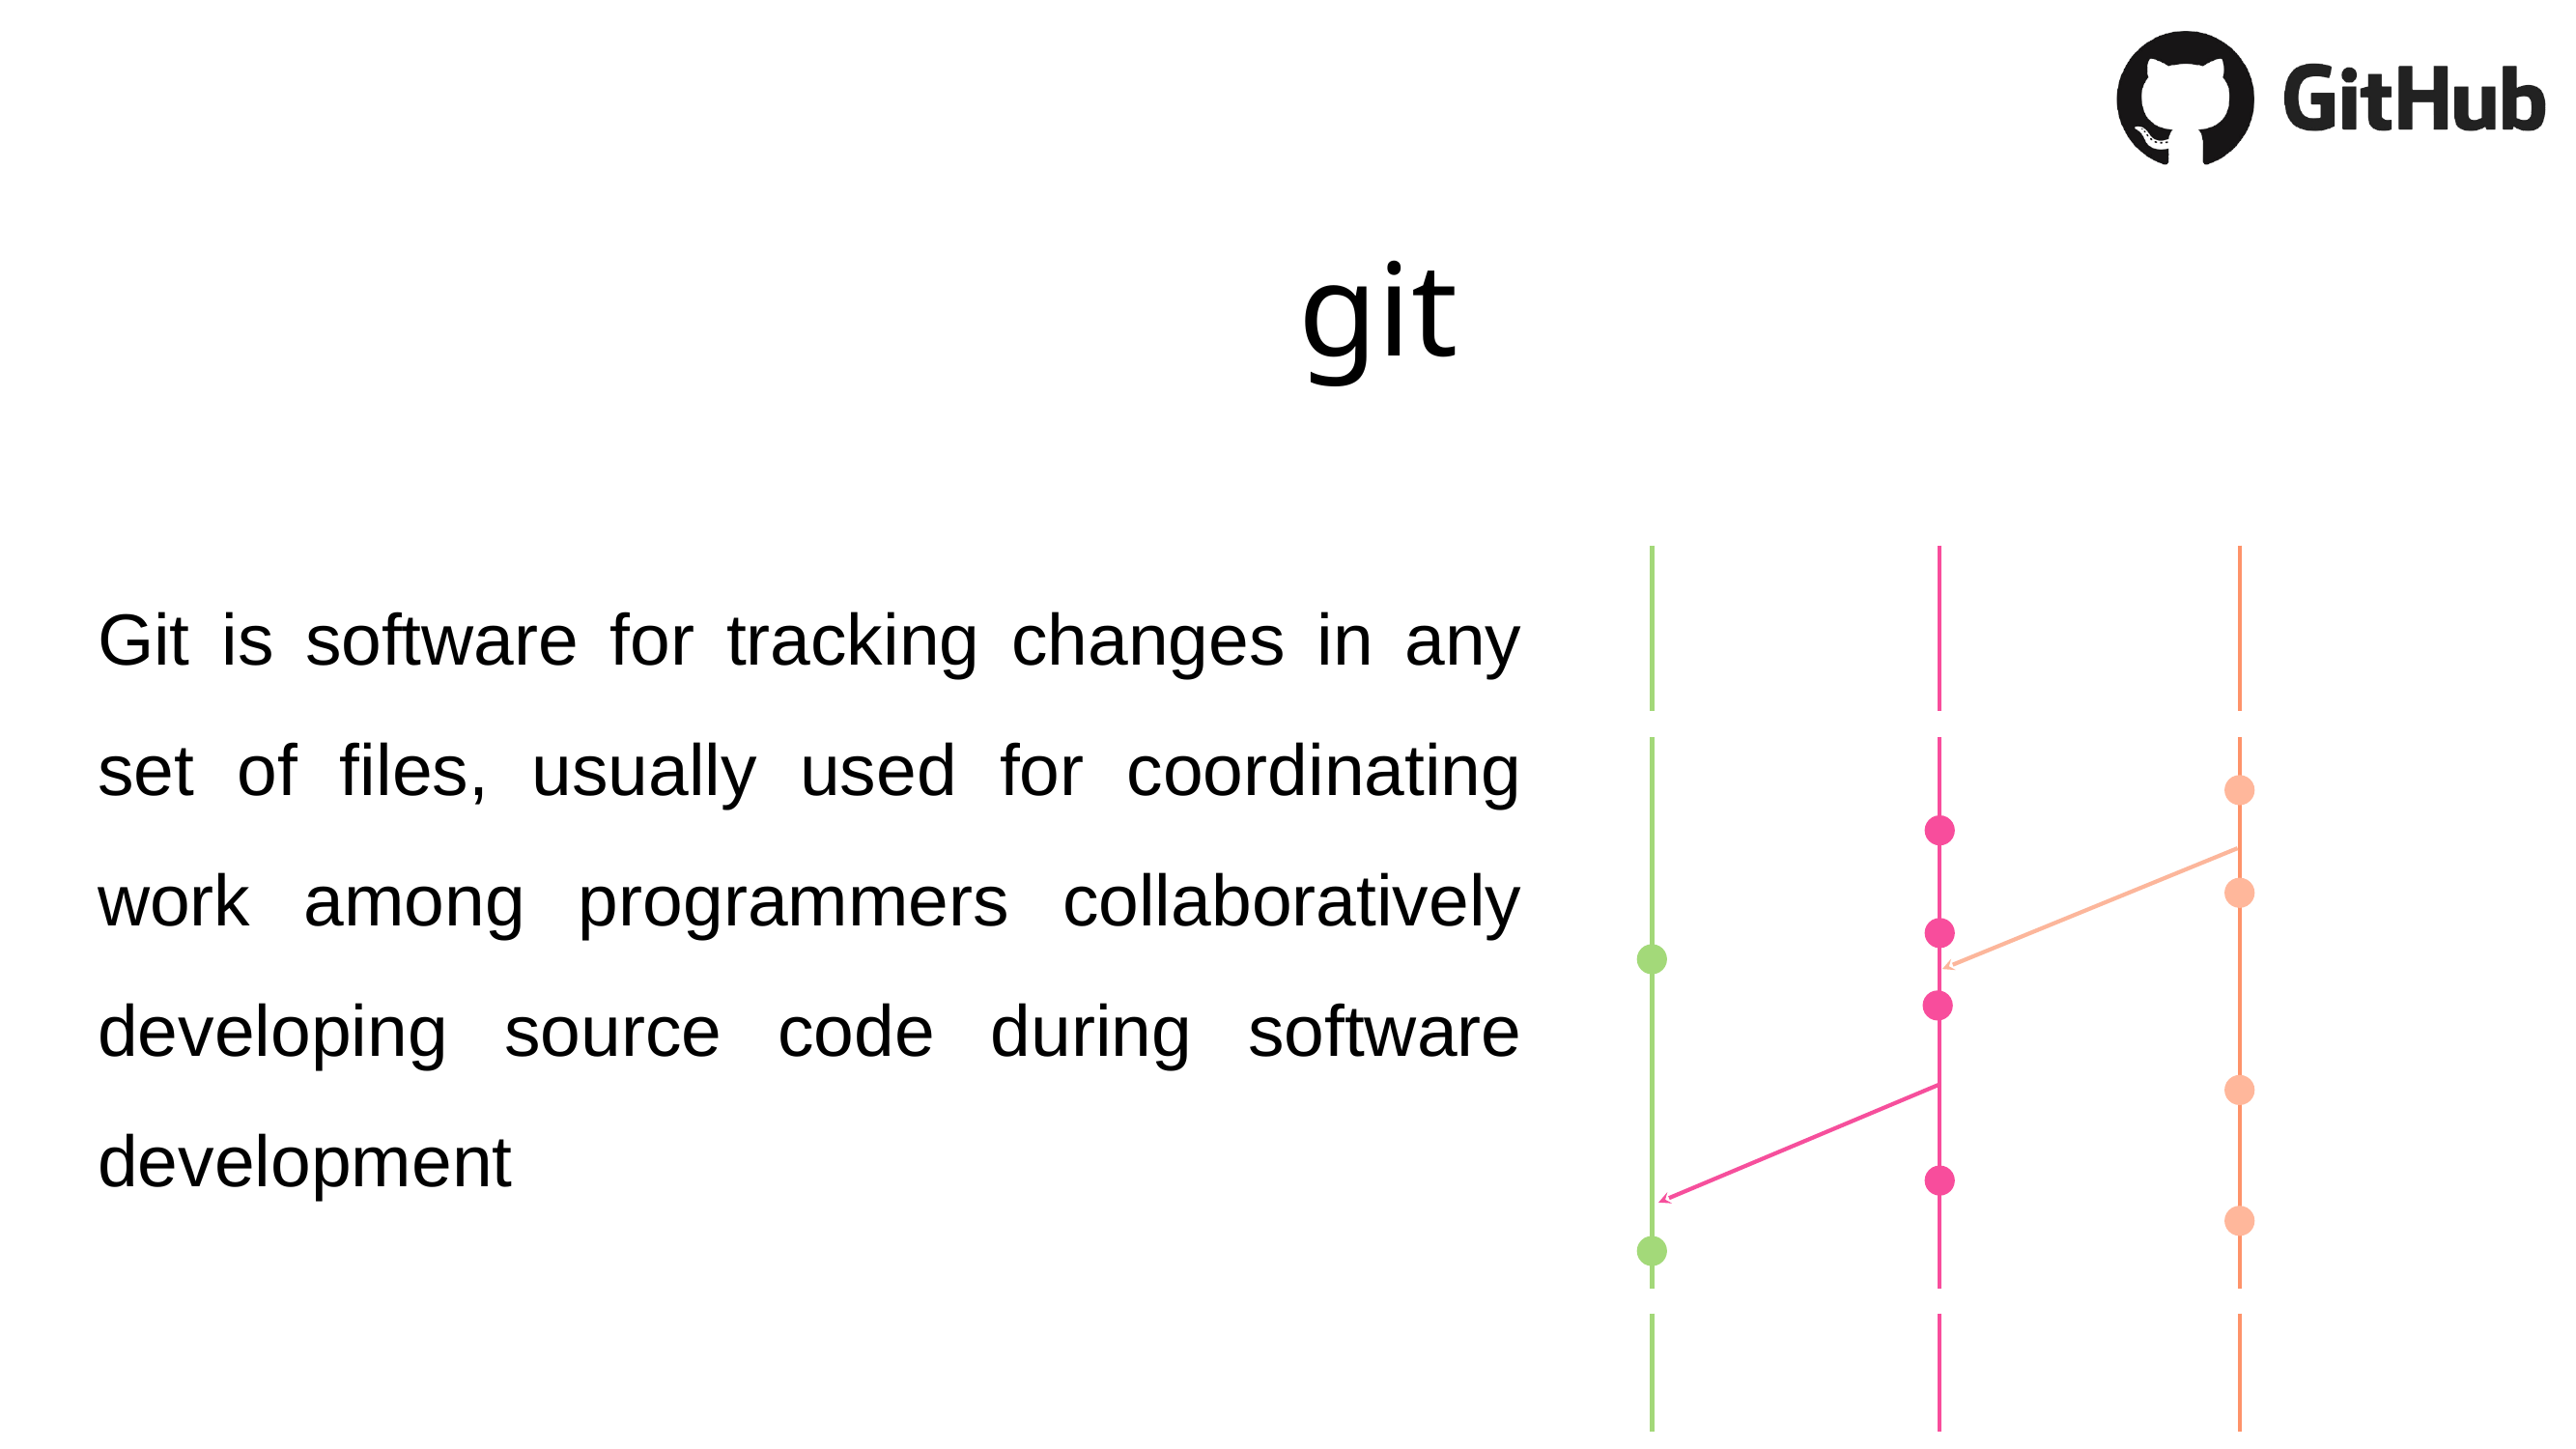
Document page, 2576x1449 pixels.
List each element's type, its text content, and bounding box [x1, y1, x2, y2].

text_box [2244, 878, 2255, 908]
text_box [1636, 1236, 1648, 1266]
text_box [1636, 944, 1648, 974]
text_box [1924, 919, 1935, 948]
text_box [2224, 1075, 2235, 1105]
text_box Git is software for tracking changes in any set of files, usually used for coordinating work among programmers collaboratively developing source code during software development [98, 416, 1523, 1334]
text_box [1656, 1236, 1667, 1265]
text_box [1922, 990, 1935, 1021]
text_box [1924, 816, 1935, 845]
text_box [1944, 815, 1955, 844]
text_box [1945, 1166, 1955, 1195]
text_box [1941, 847, 2238, 970]
text_box git [309, 223, 2449, 385]
text_box [2244, 775, 2255, 805]
text_box [2224, 1206, 2235, 1236]
text_box [2244, 1075, 2255, 1105]
text_box [2224, 776, 2235, 805]
picture [2096, 6, 2566, 197]
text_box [1657, 1084, 1940, 1204]
text_box [2244, 1206, 2255, 1236]
text_box [1656, 945, 1667, 974]
text_box [1944, 991, 1953, 1019]
